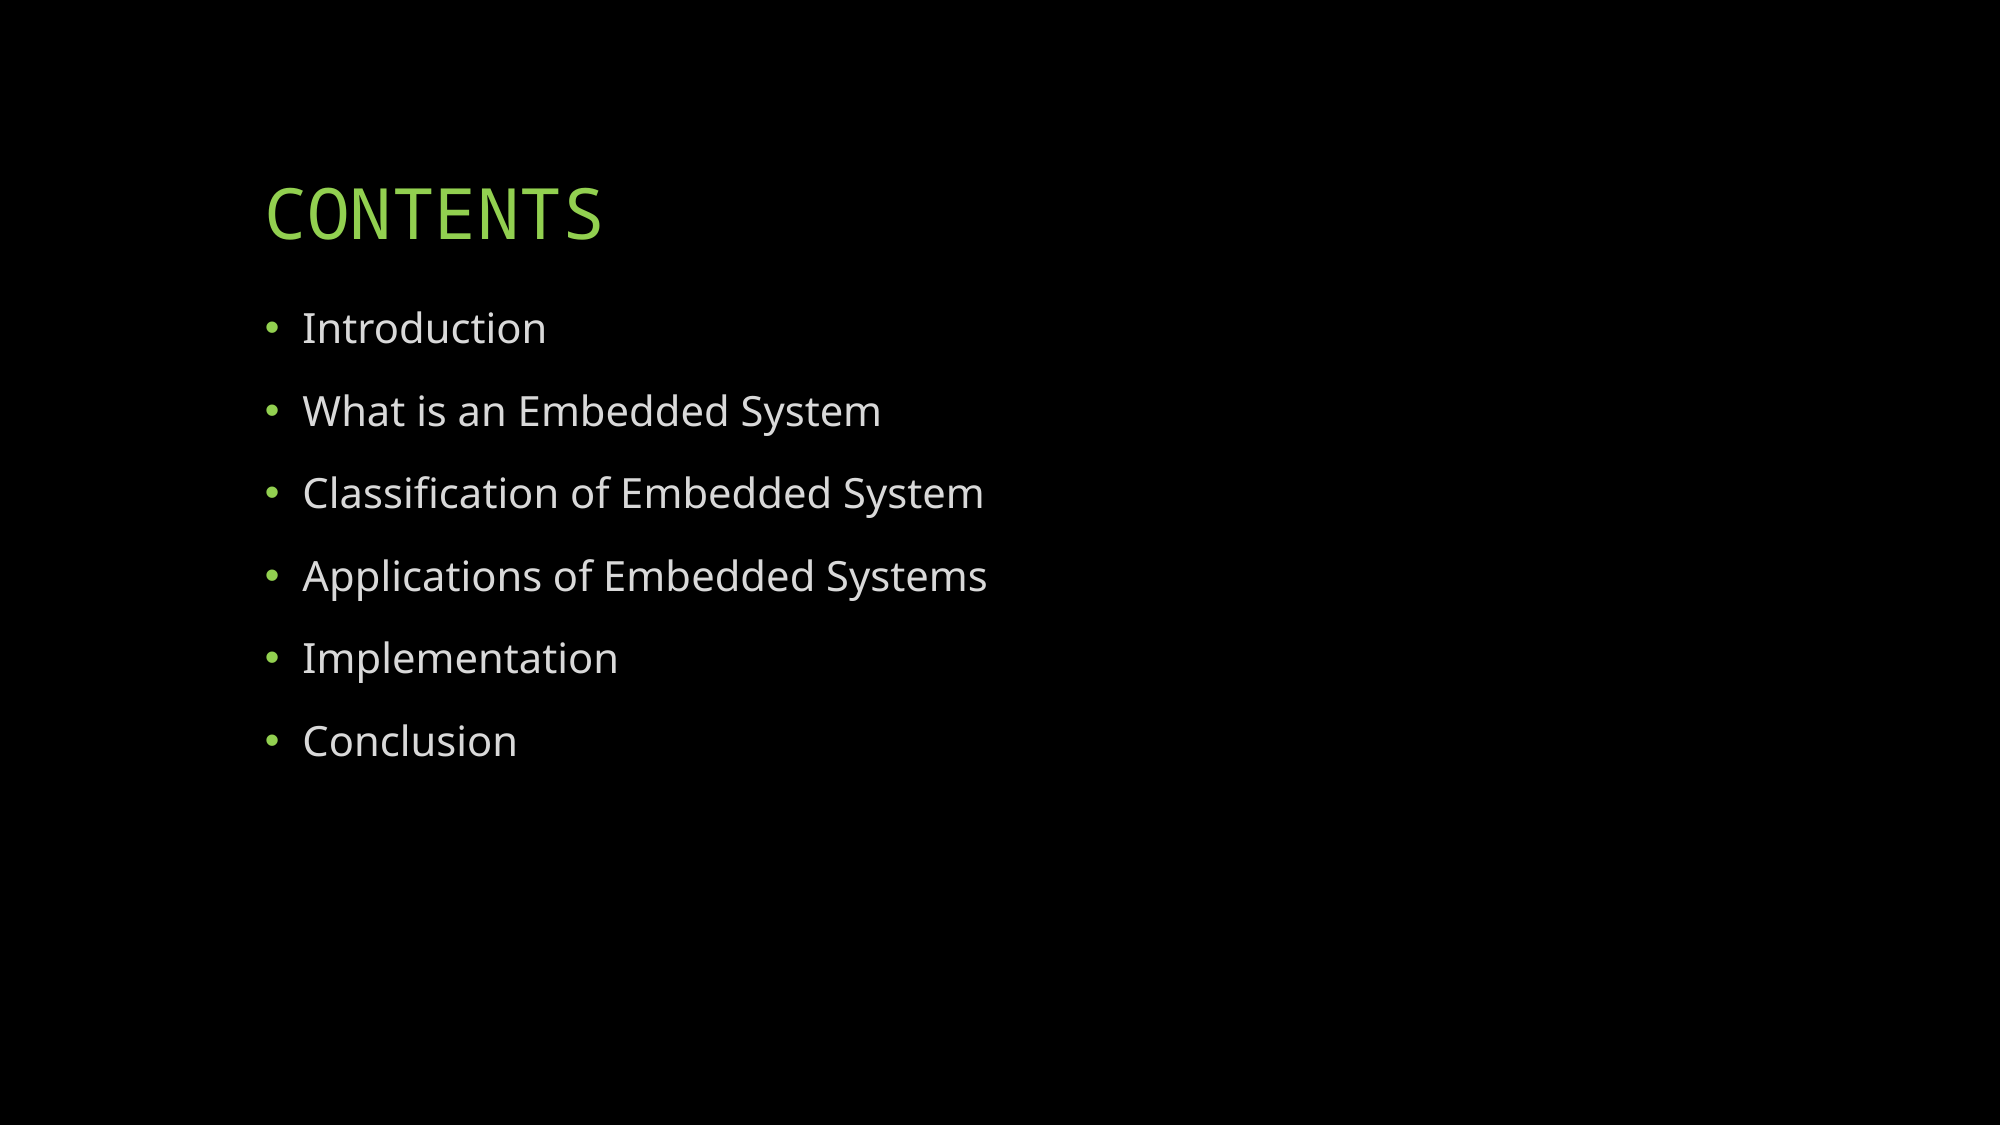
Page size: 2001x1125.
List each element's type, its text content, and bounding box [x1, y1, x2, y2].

list Introduction What is an Embedded System Classification of Embedded System Applications of Embedded Systems Implementation Conclusion [249, 299, 1750, 1000]
title CONTENTS [249, 75, 1750, 263]
